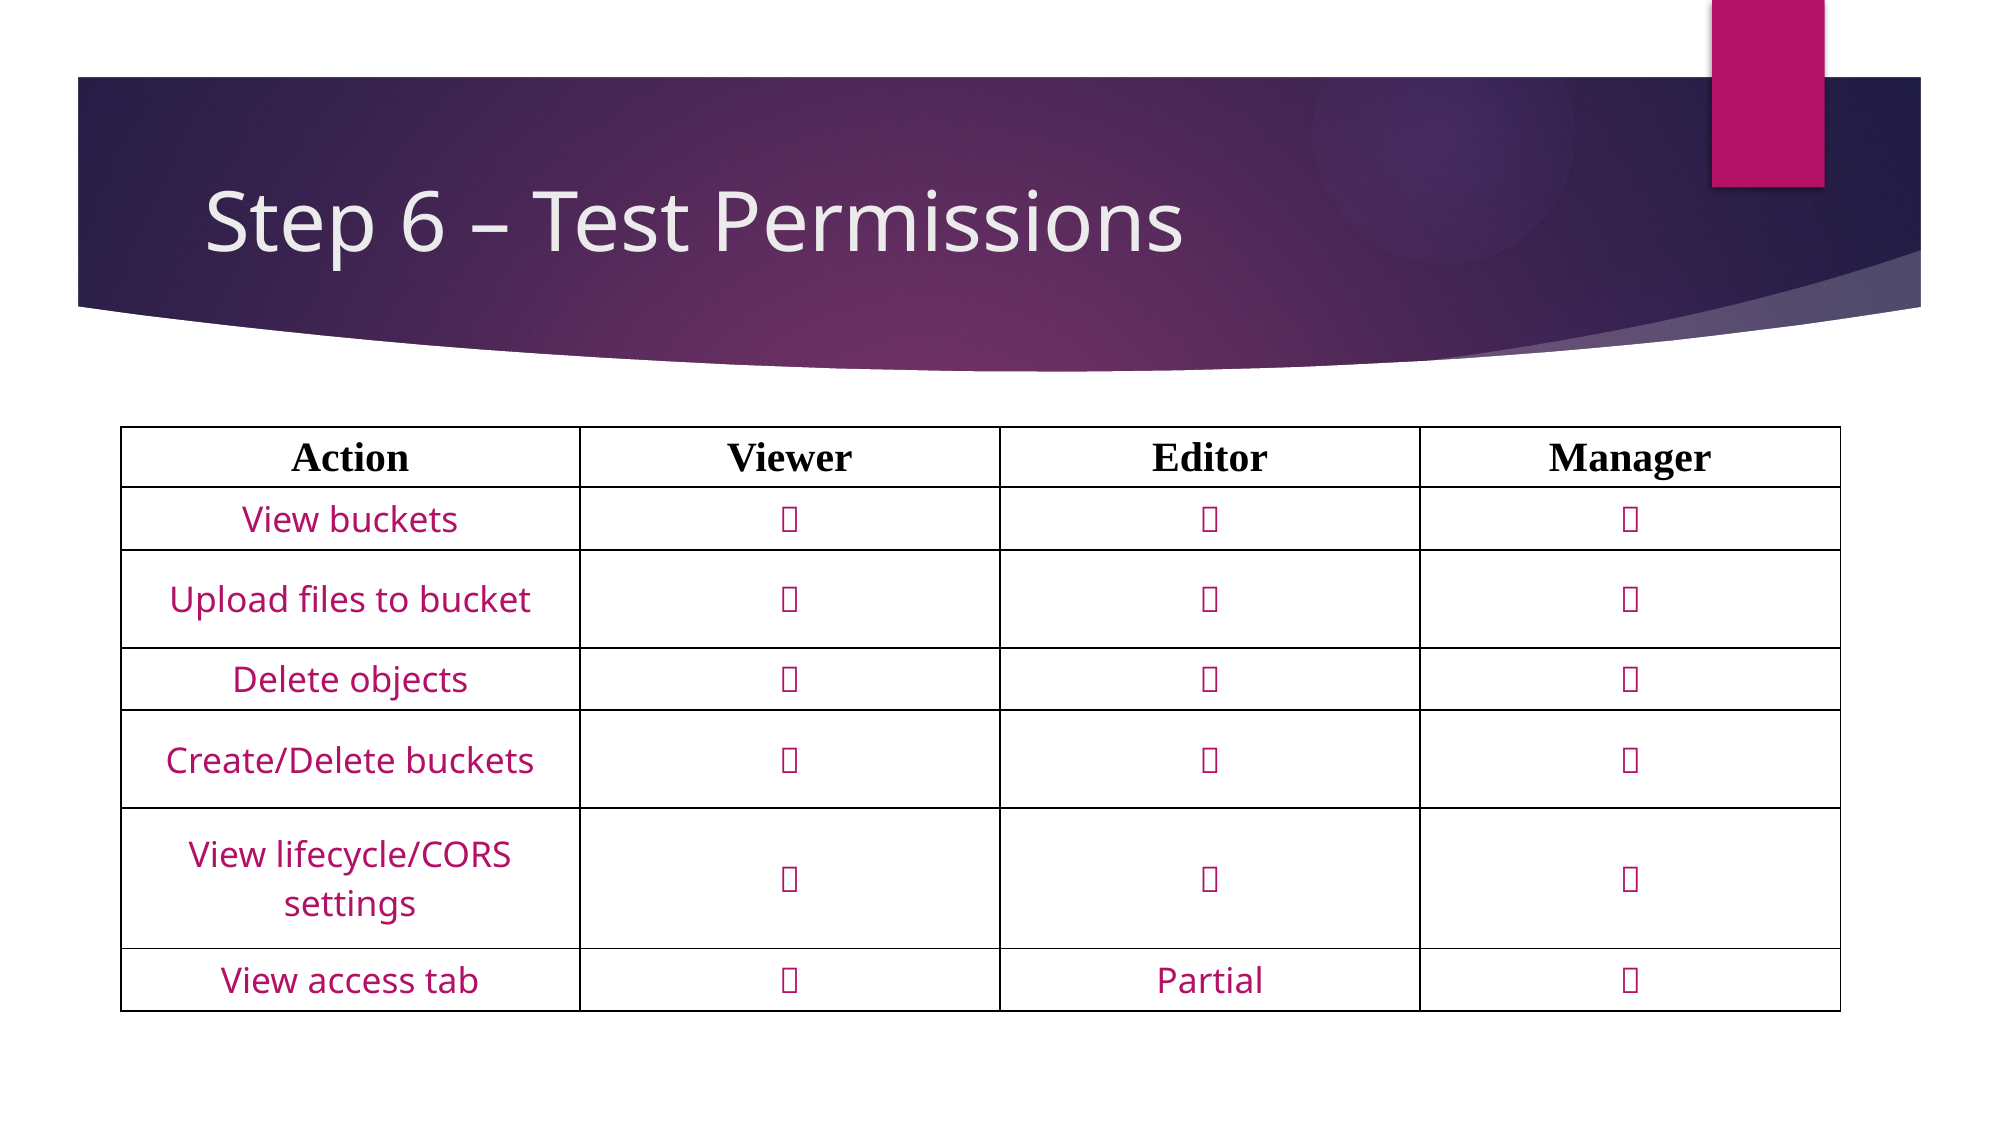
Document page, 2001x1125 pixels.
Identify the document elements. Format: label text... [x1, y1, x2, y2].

title Step 6 – Test Permissions [189, 159, 1627, 276]
table_header Editor [1001, 428, 1419, 486]
table_cell ❌ [581, 551, 999, 647]
table_cell Upload files to bucket [122, 551, 579, 647]
table_cell ✅ [1001, 649, 1419, 709]
table_cell ✅ [1421, 649, 1840, 709]
table_cell Delete objects [122, 649, 579, 709]
table_cell View access tab [122, 949, 579, 1010]
table_header Action [122, 428, 579, 486]
table_cell ❌ [581, 809, 999, 948]
table_cell ✅ [1001, 488, 1419, 549]
table_cell ❌ [581, 711, 999, 807]
table_cell ❌ [1001, 711, 1419, 807]
table_cell View lifecycle/CORS settings [122, 809, 579, 948]
table_cell ✅ [1421, 711, 1840, 807]
table_cell ❌ [581, 949, 999, 1010]
table_cell ✅ [1421, 551, 1840, 647]
table_cell ✅ [1421, 488, 1840, 549]
table_cell View buckets [122, 488, 579, 549]
table_cell ✅ [1421, 949, 1840, 1010]
table_cell ❌ [1001, 809, 1419, 948]
table_cell ✅ [1001, 551, 1419, 647]
table_cell Partial [1001, 949, 1419, 1010]
table_header Viewer [581, 428, 999, 486]
table_cell ✅ [581, 488, 999, 549]
table_cell Create/Delete buckets [122, 711, 579, 807]
table_cell ❌ [581, 649, 999, 709]
table_header Manager [1421, 428, 1840, 486]
table_cell ✅ [1421, 809, 1840, 948]
